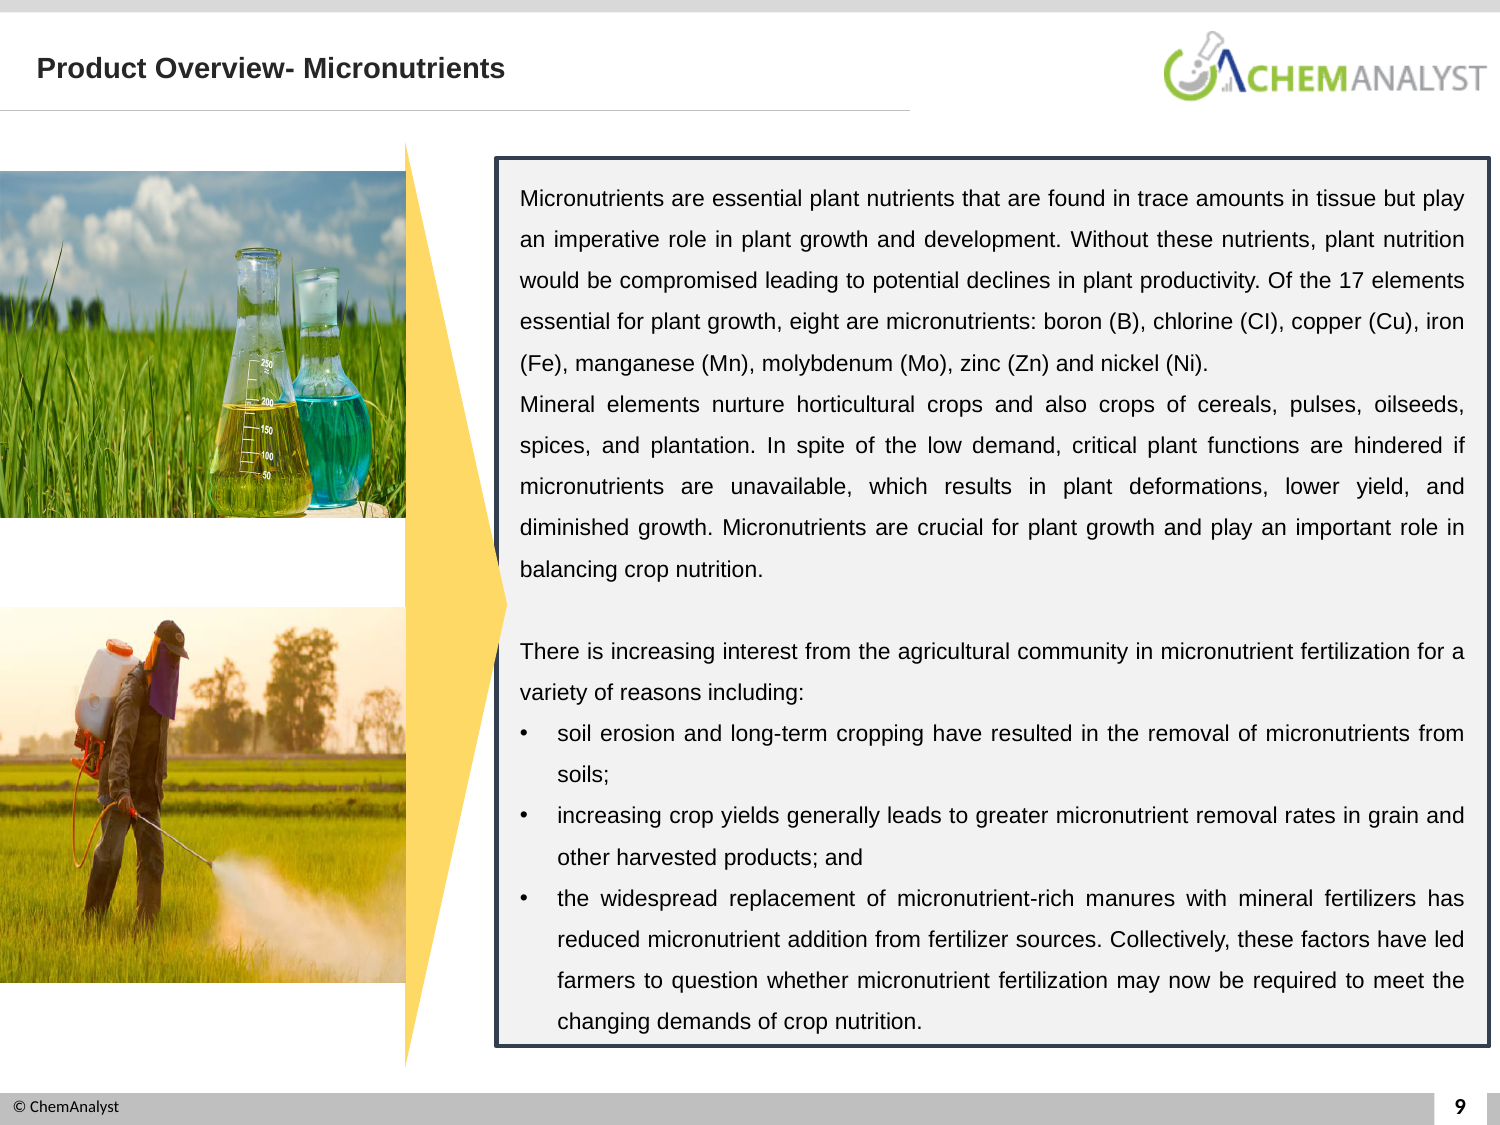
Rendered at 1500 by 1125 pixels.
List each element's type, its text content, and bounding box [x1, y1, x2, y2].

list Product Overview- Micronutrients [21, 31, 1312, 107]
picture [0, 607, 406, 984]
text_box [404, 141, 509, 1068]
picture [0, 171, 406, 518]
picture [1164, 31, 1497, 118]
text_box Micronutrients are essential plant nutrients that are found in trace amounts in tissue but play an imperative role in plant growth and development. Without these nutrients, plant nutrition would be compromised leading to potential declines in plant productivity. Of the 17 elements essential for plant growth, eight are micronutrients: boron (B), chlorine (CI), copper (Cu), iron (Fe), manganese (Mn), molybdenum (Mo), zinc (Zn) and nickel (Ni). Mineral elements nurture horticultural crops and also crops of cereals, pulses, oilseeds, spices, and plantation. In spite of the low demand, critical plant functions are hindered if micronutrients are unavailable, which results in plant deformations, lower yield, and diminished growth. Micronutrients are crucial for plant growth and play an important role in balancing crop nutrition. There is increasing interest from the agricultural community in micronutrient fertilization for a variety of reasons including: soil erosion and long-term cropping have resulted in the removal of micronutrients from soils; increasing crop yields generally leads to greater micronutrient removal rates in grain and other harvested products; and the widespread replacement of micronutrient-rich manures with mineral fertilizers has reduced micronutrient addition from fertilizer sources. Collectively, these factors have led farmers to question whether micronutrient fertilization may now be required to meet the changing demands of crop nutrition. [496, 158, 1490, 1047]
